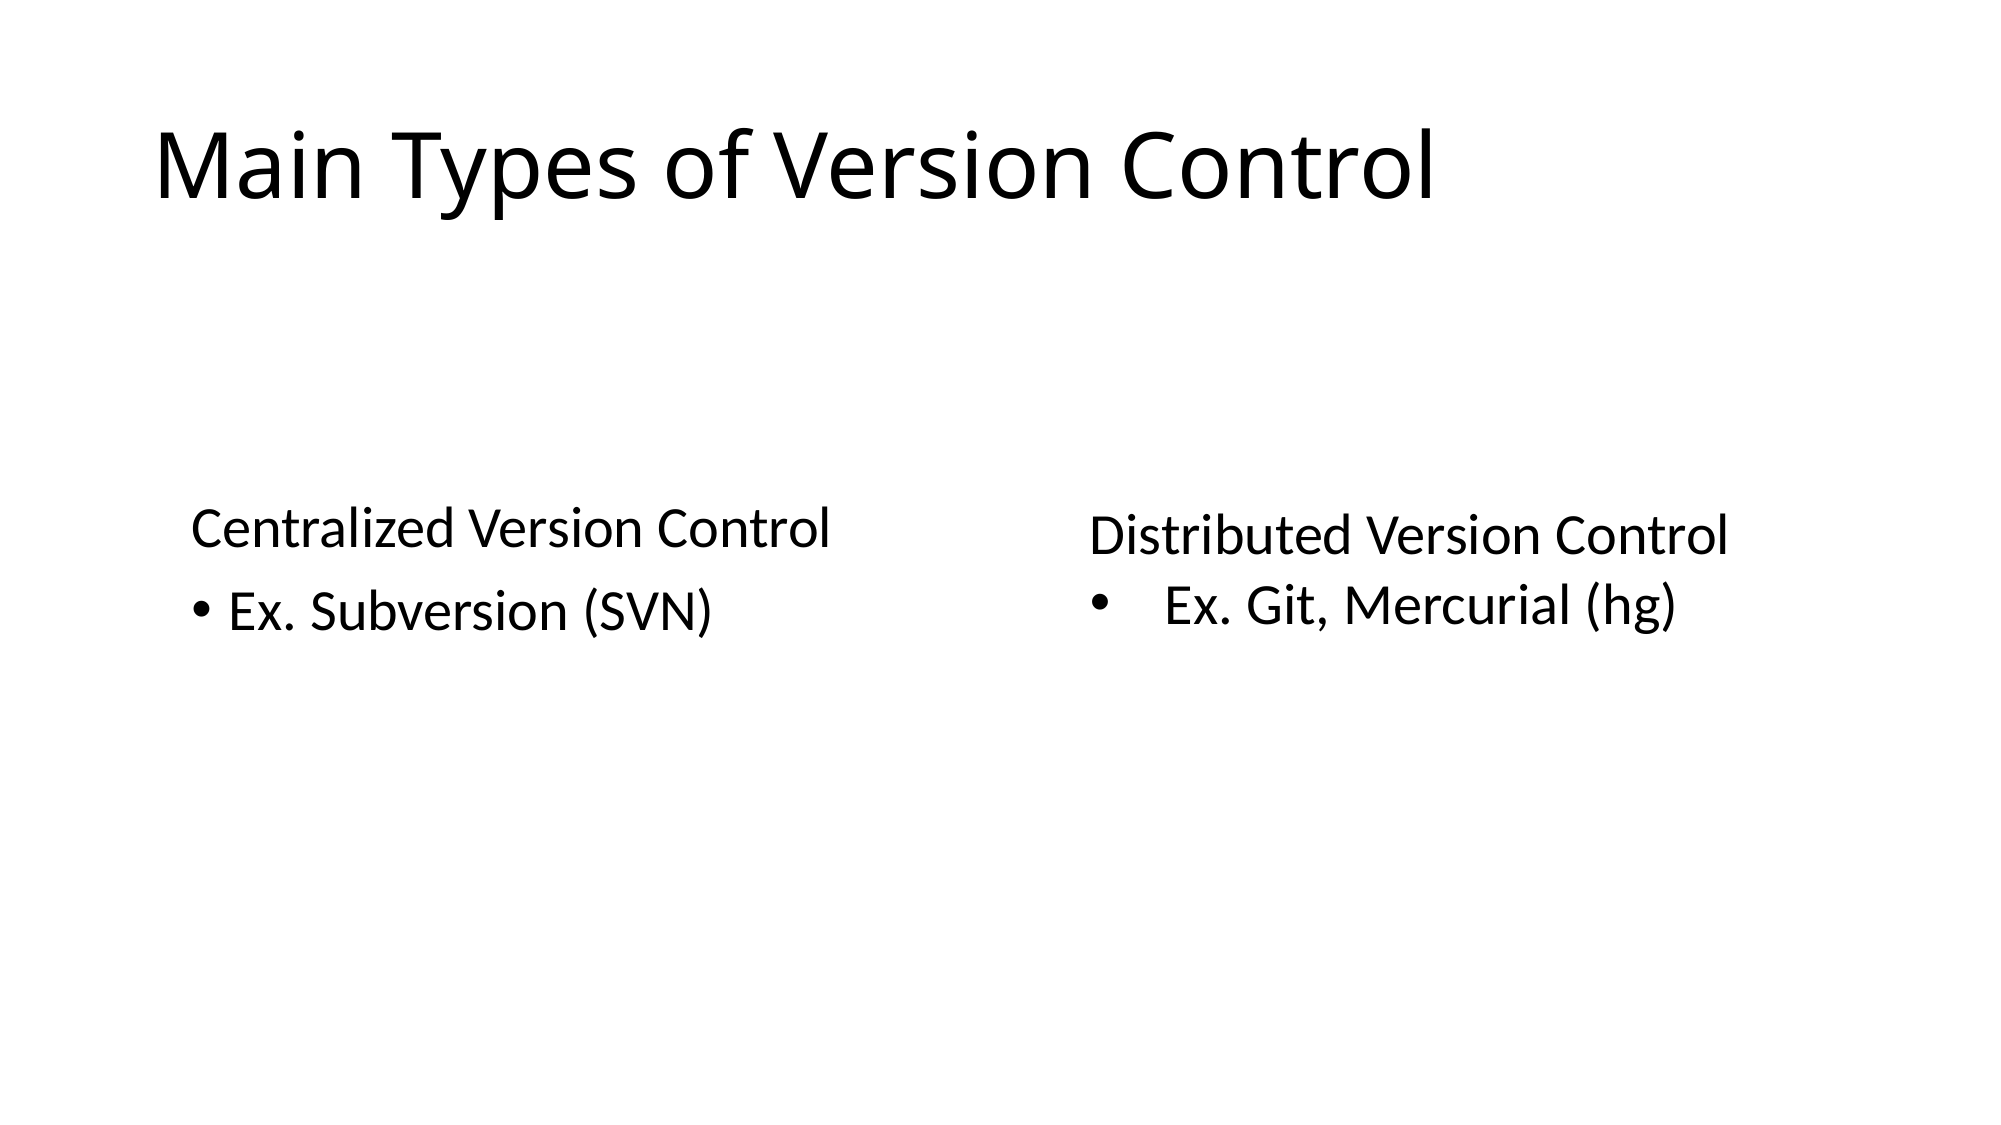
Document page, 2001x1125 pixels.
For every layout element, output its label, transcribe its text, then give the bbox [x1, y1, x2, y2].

title Main Types of Version Control [137, 59, 1863, 278]
list Centralized Version Control Ex. Subversion (SVN) [176, 489, 885, 718]
text_box Distributed Version Control Ex. Git, Mercurial (hg) [1074, 489, 1863, 644]
